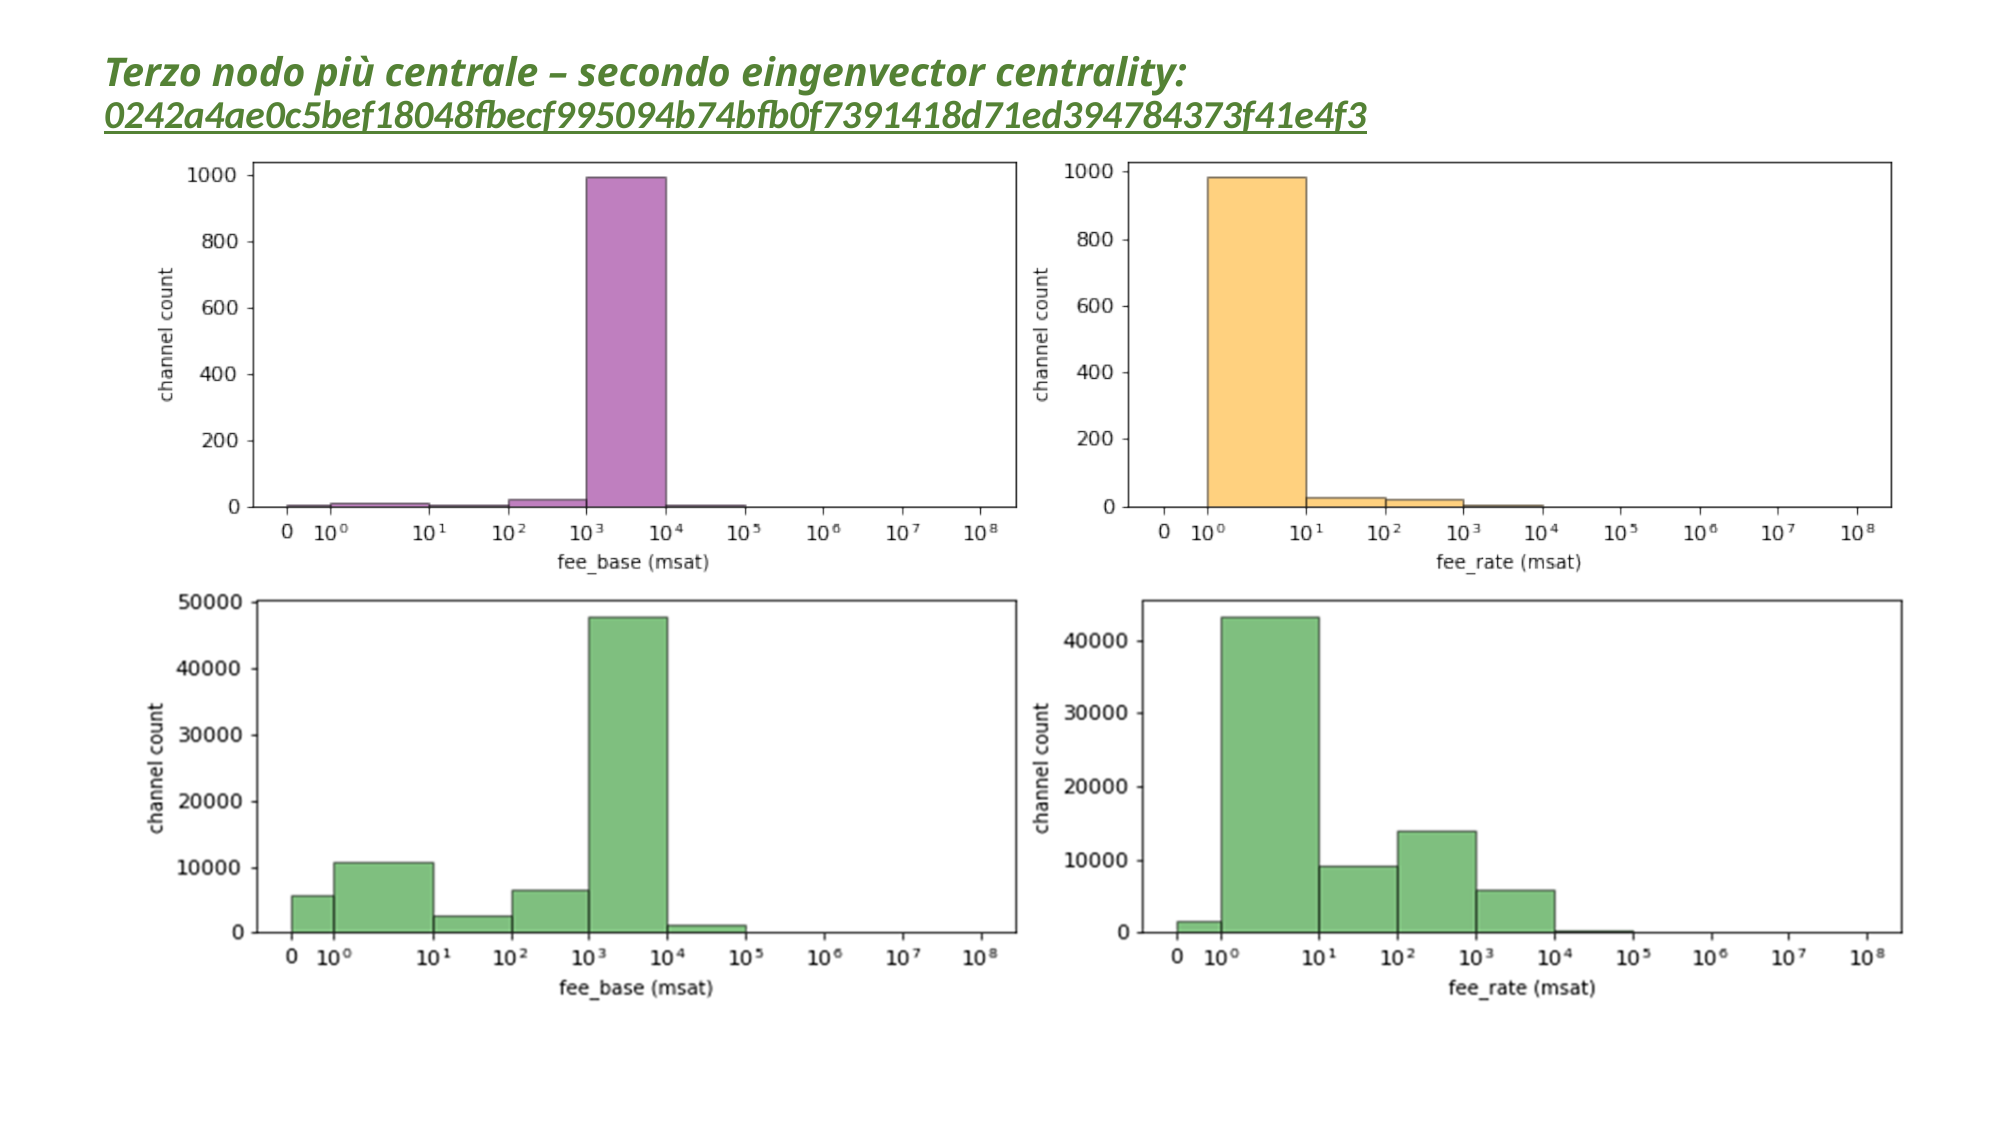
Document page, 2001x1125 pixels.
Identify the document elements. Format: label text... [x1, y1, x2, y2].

title Terzo nodo più centrale – secondo eingenvector centrality: 0242a4ae0c5bef18048fbecf995094b74bfb0f7391418d71ed394784373f41e4f3 [88, 27, 1814, 163]
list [139, 141, 1912, 574]
picture [128, 574, 1922, 1125]
